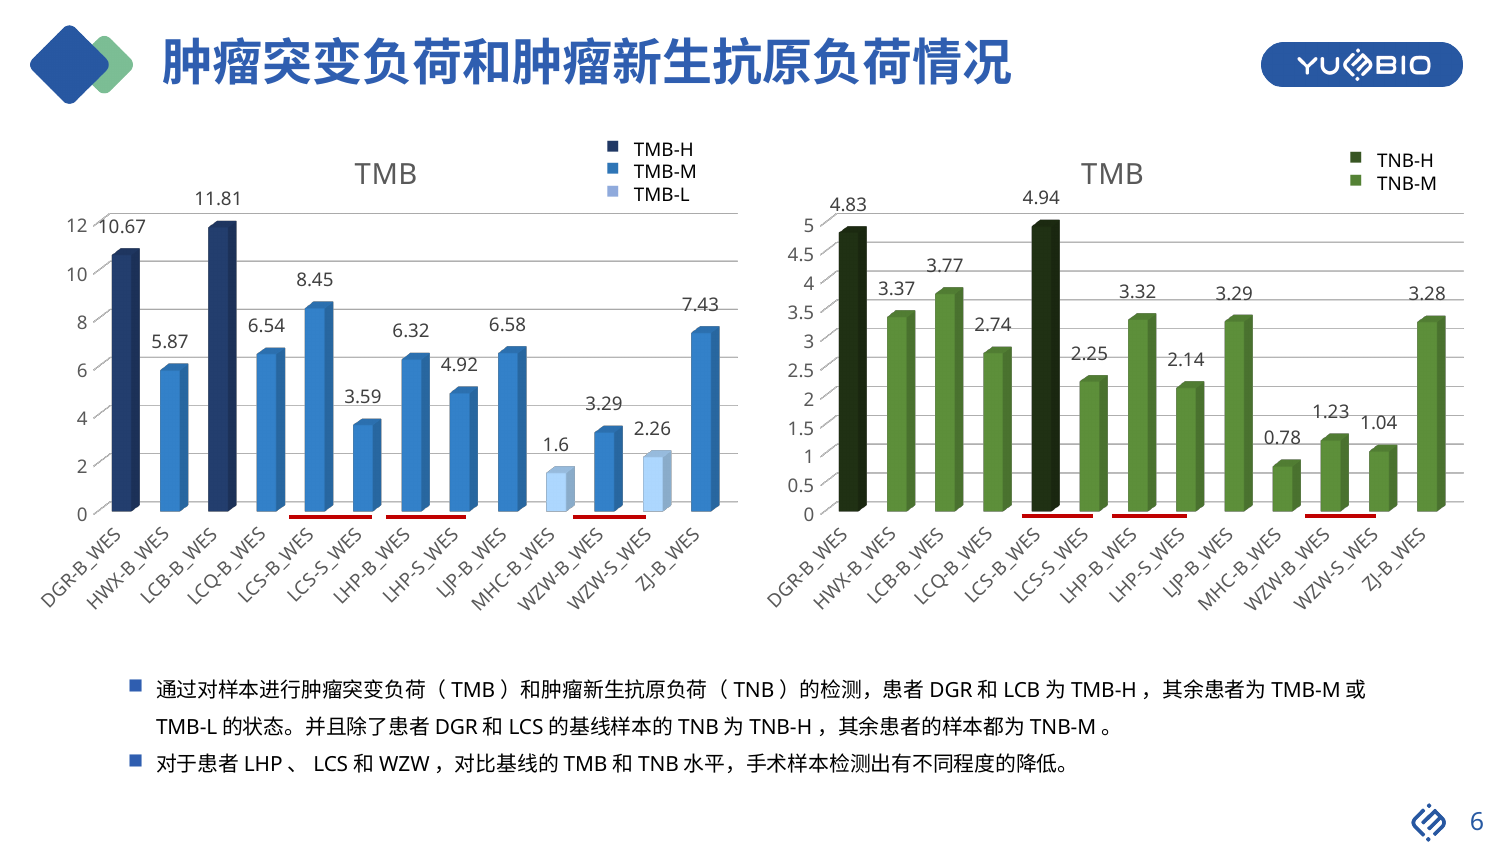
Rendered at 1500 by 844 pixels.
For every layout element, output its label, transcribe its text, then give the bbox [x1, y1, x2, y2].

title 肿瘤突变负荷和肿瘤新生抗原负荷情况 [147, 20, 1128, 109]
table_cell LCS [575, 519, 644, 523]
table_cell LCS [1307, 518, 1374, 522]
table_cell LCS [1115, 518, 1185, 522]
table_cell LCS [1024, 518, 1089, 522]
table_cell LCS [291, 519, 369, 523]
picture [30, 25, 133, 104]
table_cell LCS [388, 519, 464, 523]
picture [1261, 42, 1463, 87]
chart [11, 126, 1487, 629]
picture [1411, 803, 1446, 842]
text_box 通过对样本进行肿瘤突变负荷（TMB）和肿瘤新生抗原负荷（TNB）的检测，患者DGR和LCB为TMB-H，其余患者为TMB-M或TMB-L的状态。并且除了患者DGR和LCS的基线样本的TNB为TNB-H，其余患者的样本都为TNB-M。 对于患者LHP、LCS和WZW，对比基线的TMB和TNB水平，手术样本检测出有不同程度的降低。 [113, 656, 1407, 784]
